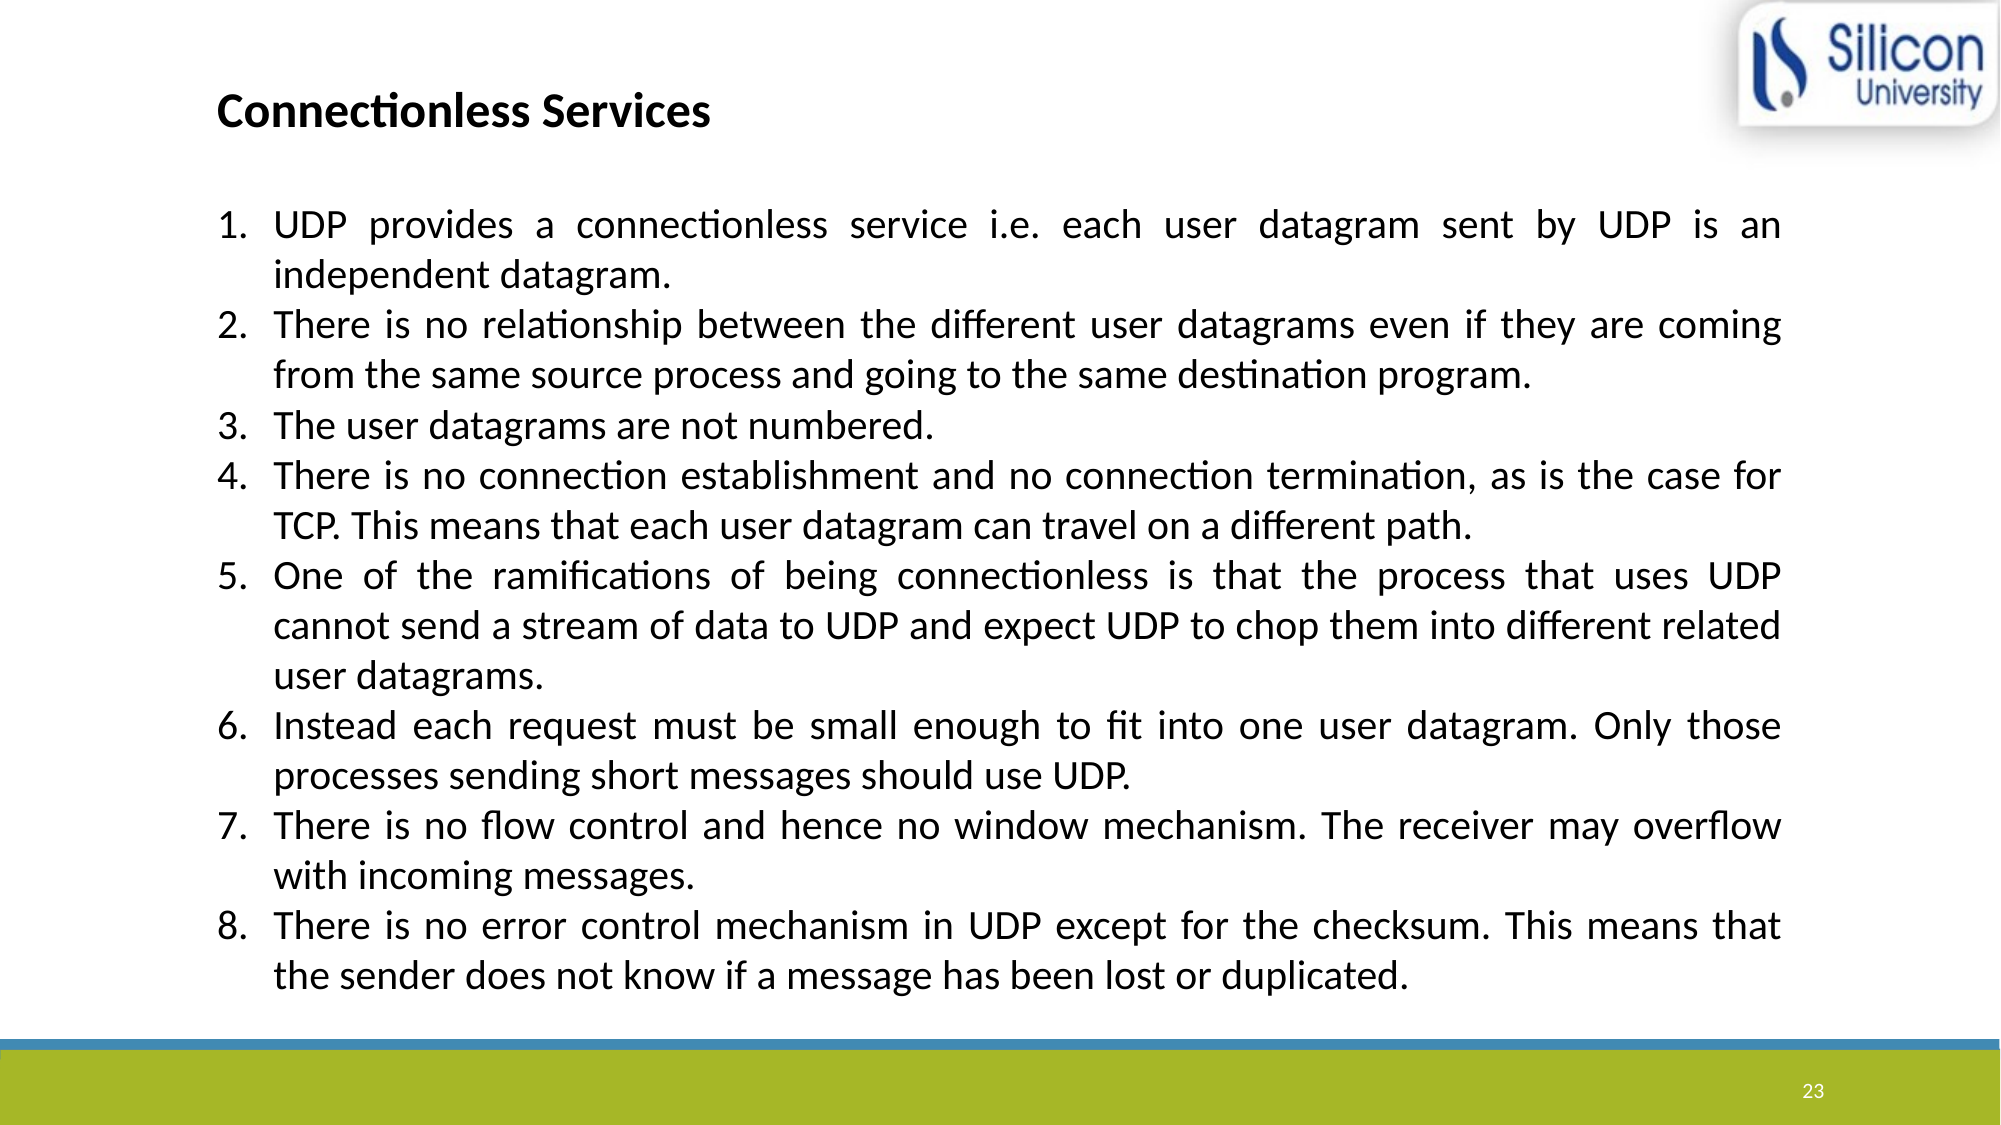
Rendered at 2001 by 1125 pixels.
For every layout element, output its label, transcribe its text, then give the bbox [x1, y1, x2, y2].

text_box Connectionless Services UDP provides a connectionless service i.e. each user datagram sent by UDP is an independent datagram. There is no relationship between the different user datagrams even if they are coming from the same source process and going to the same destination program. The user datagrams are not numbered. There is no connection establishment and no connection termination, as is the case for TCP. This means that each user datagram can travel on a different path. One of the ramifications of being connectionless is that the process that uses UDP cannot send a stream of data to UDP and expect UDP to chop them into different related user datagrams. Instead each request must be small enough to fit into one user datagram. Only those processes sending short messages should use UDP. There is no flow control and hence no window mechanism. The receiver may overflow with incoming messages. There is no error control mechanism in UDP except for the checksum. This means that the sender does not know if a message has been lost or duplicated. [202, 69, 1798, 1005]
picture [0, 0, 2001, 1125]
slide_number 23 [1624, 1059, 1840, 1120]
